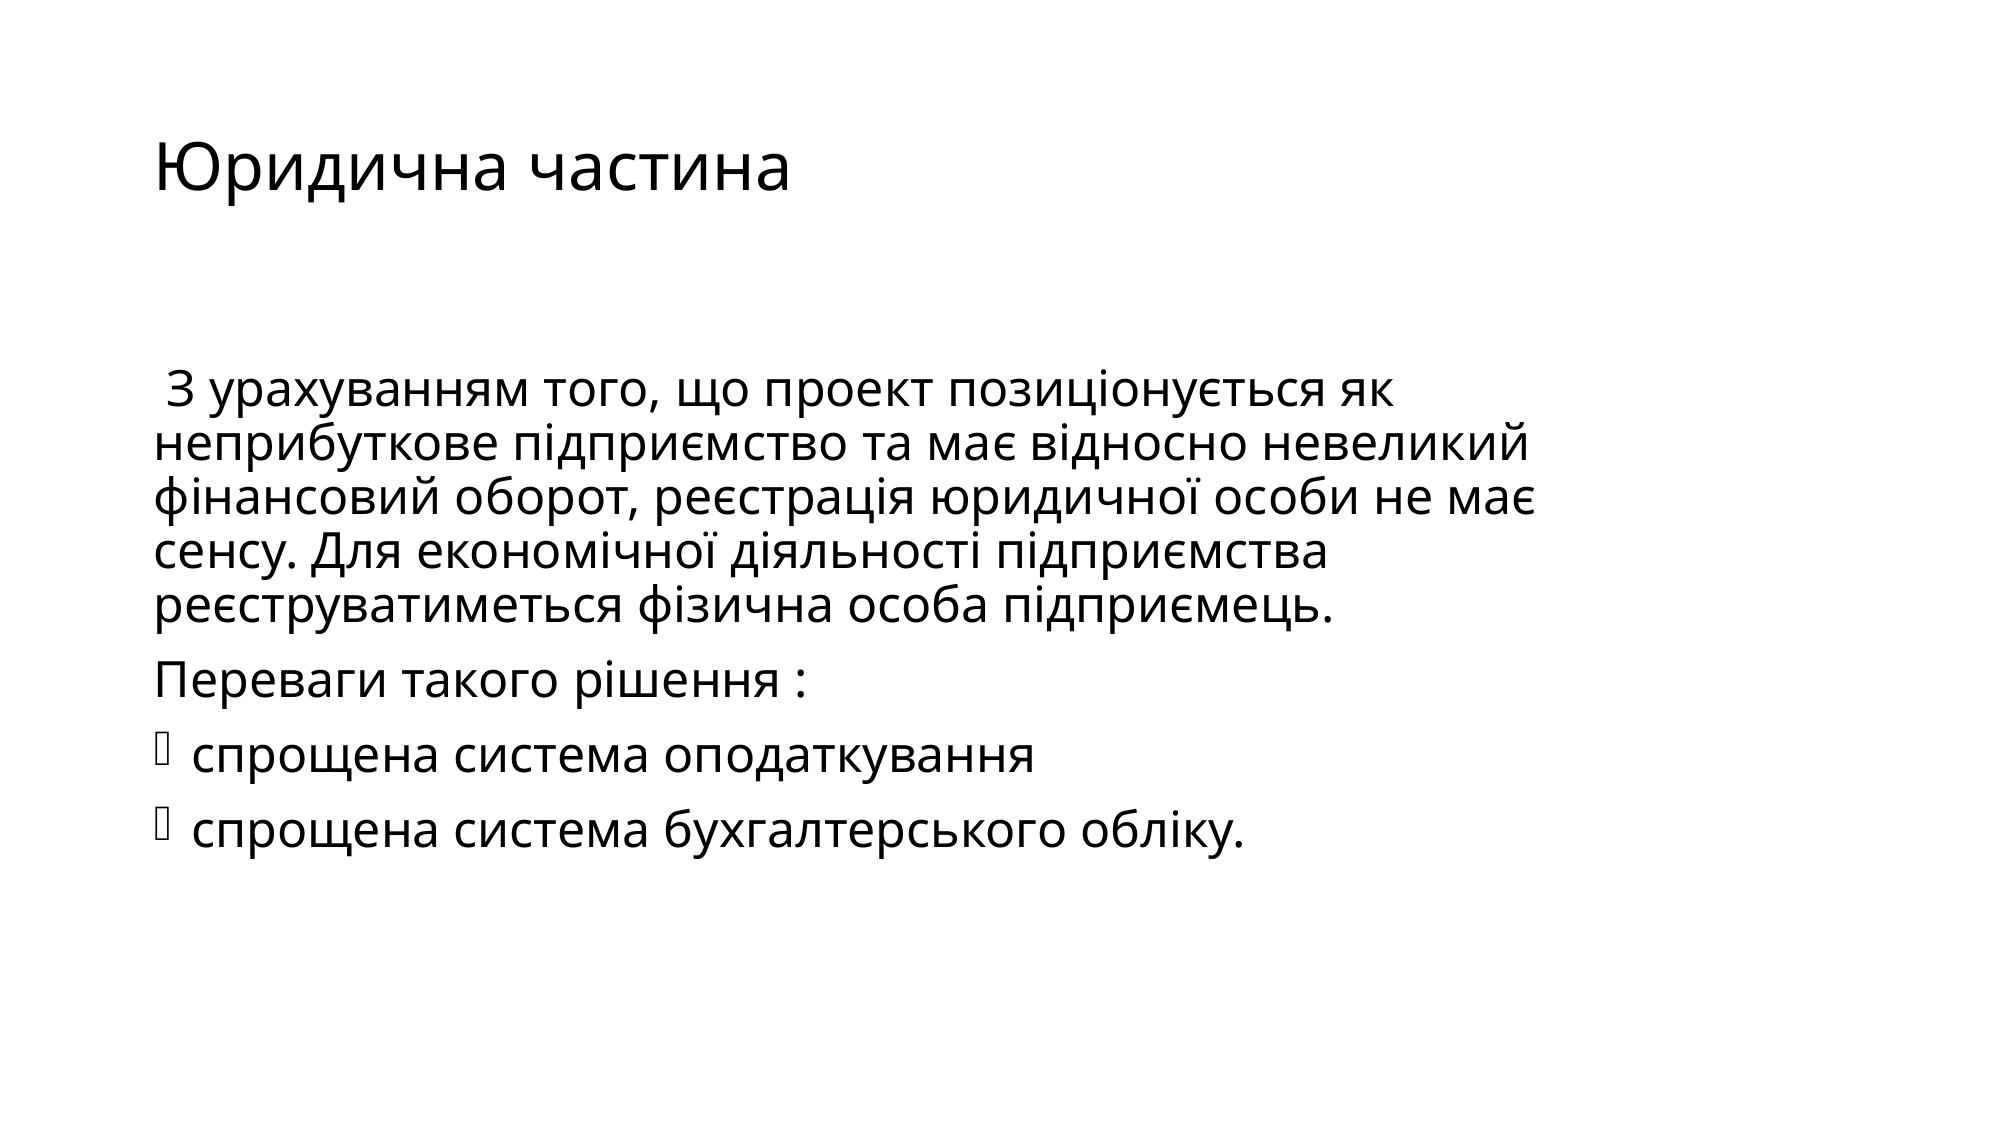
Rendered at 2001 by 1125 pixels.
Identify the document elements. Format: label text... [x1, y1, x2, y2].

title Юридична частина [138, 60, 1864, 278]
list З урахуванням того, що проект позиціонується як неприбуткове підприємство та має відносно невеликий фінансовий оборот, реєстрація юридичної особи не має сенсу. Для економічної діяльності підприємства реєструватиметься фізична особа підприємець. Переваги такого рішення : спрощена система оподаткування спрощена система бухгалтерського обліку. [138, 356, 1693, 948]
